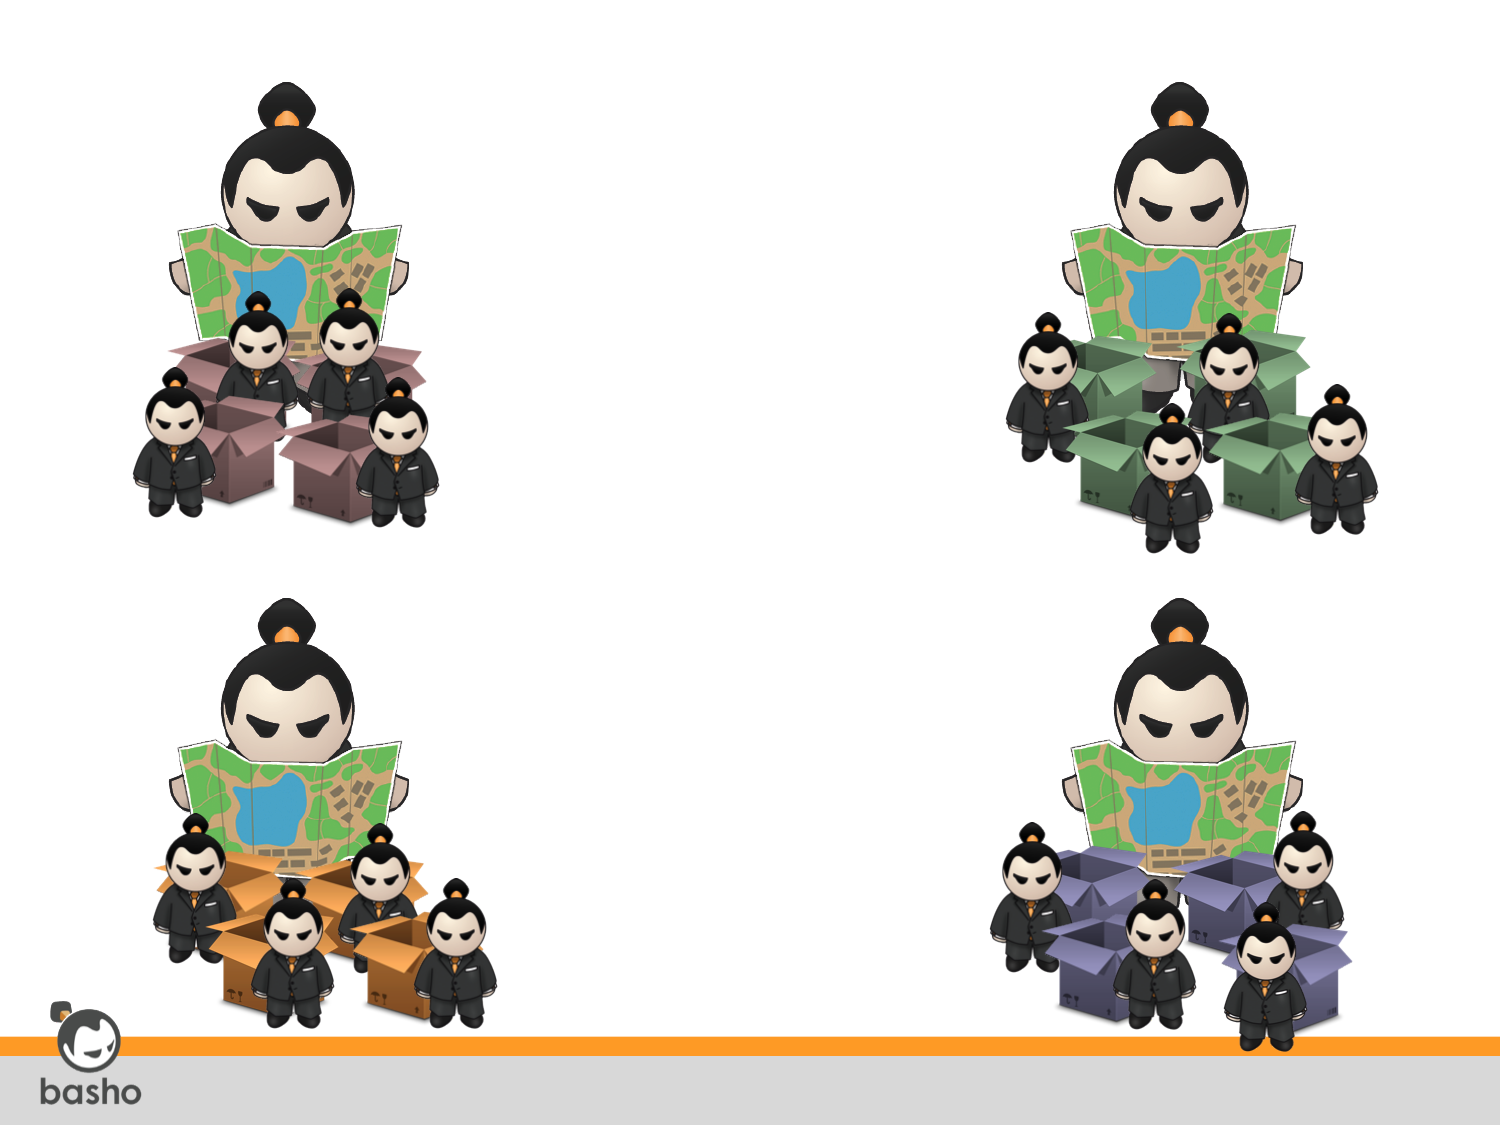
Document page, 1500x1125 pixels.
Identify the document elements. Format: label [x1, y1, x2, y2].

picture [940, 598, 1430, 1065]
picture [945, 81, 1417, 566]
picture [38, 598, 561, 1115]
picture [77, 81, 505, 540]
